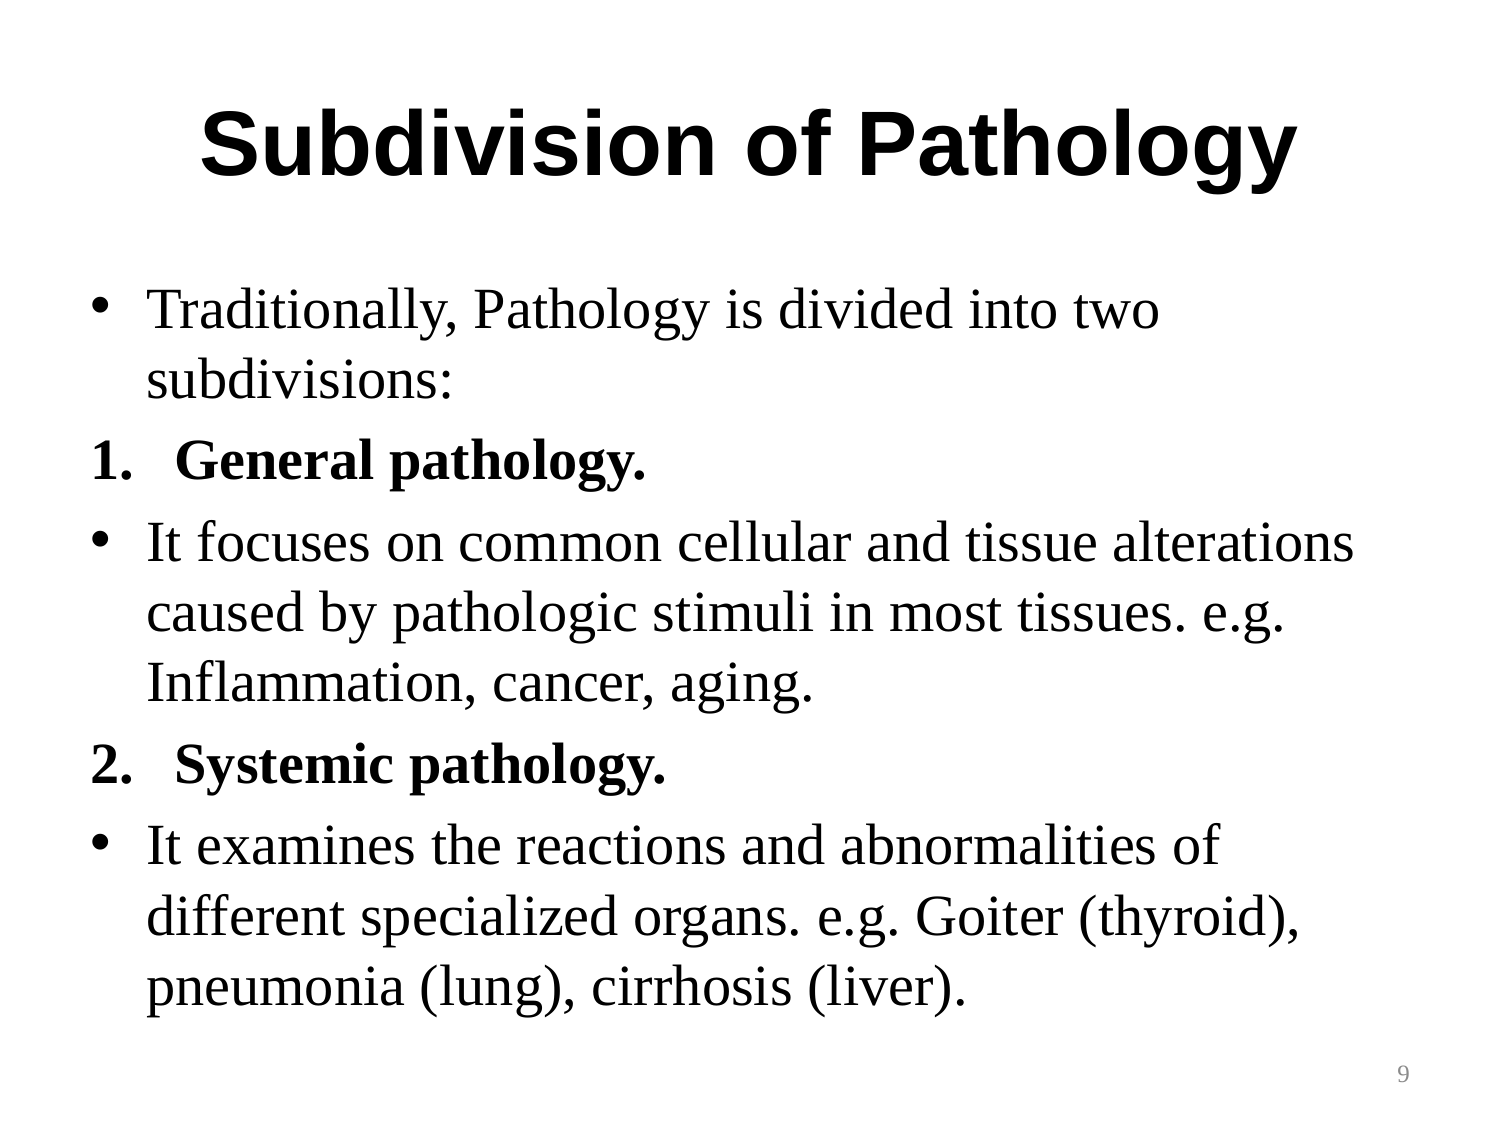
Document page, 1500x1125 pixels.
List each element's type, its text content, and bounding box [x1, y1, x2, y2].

slide_number 9 [1074, 1042, 1425, 1103]
title Subdivision of Pathology [75, 45, 1425, 233]
list Traditionally, Pathology is divided into two subdivisions: General pathology. It focuses on common cellular and tissue alterations caused by pathologic stimuli in most tissues. e.g. Inflammation, cancer, aging. Systemic pathology. It examines the reactions and abnormalities of different specialized organs. e.g. Goiter (thyroid), pneumonia (lung), cirrhosis (liver). [75, 262, 1425, 1005]
